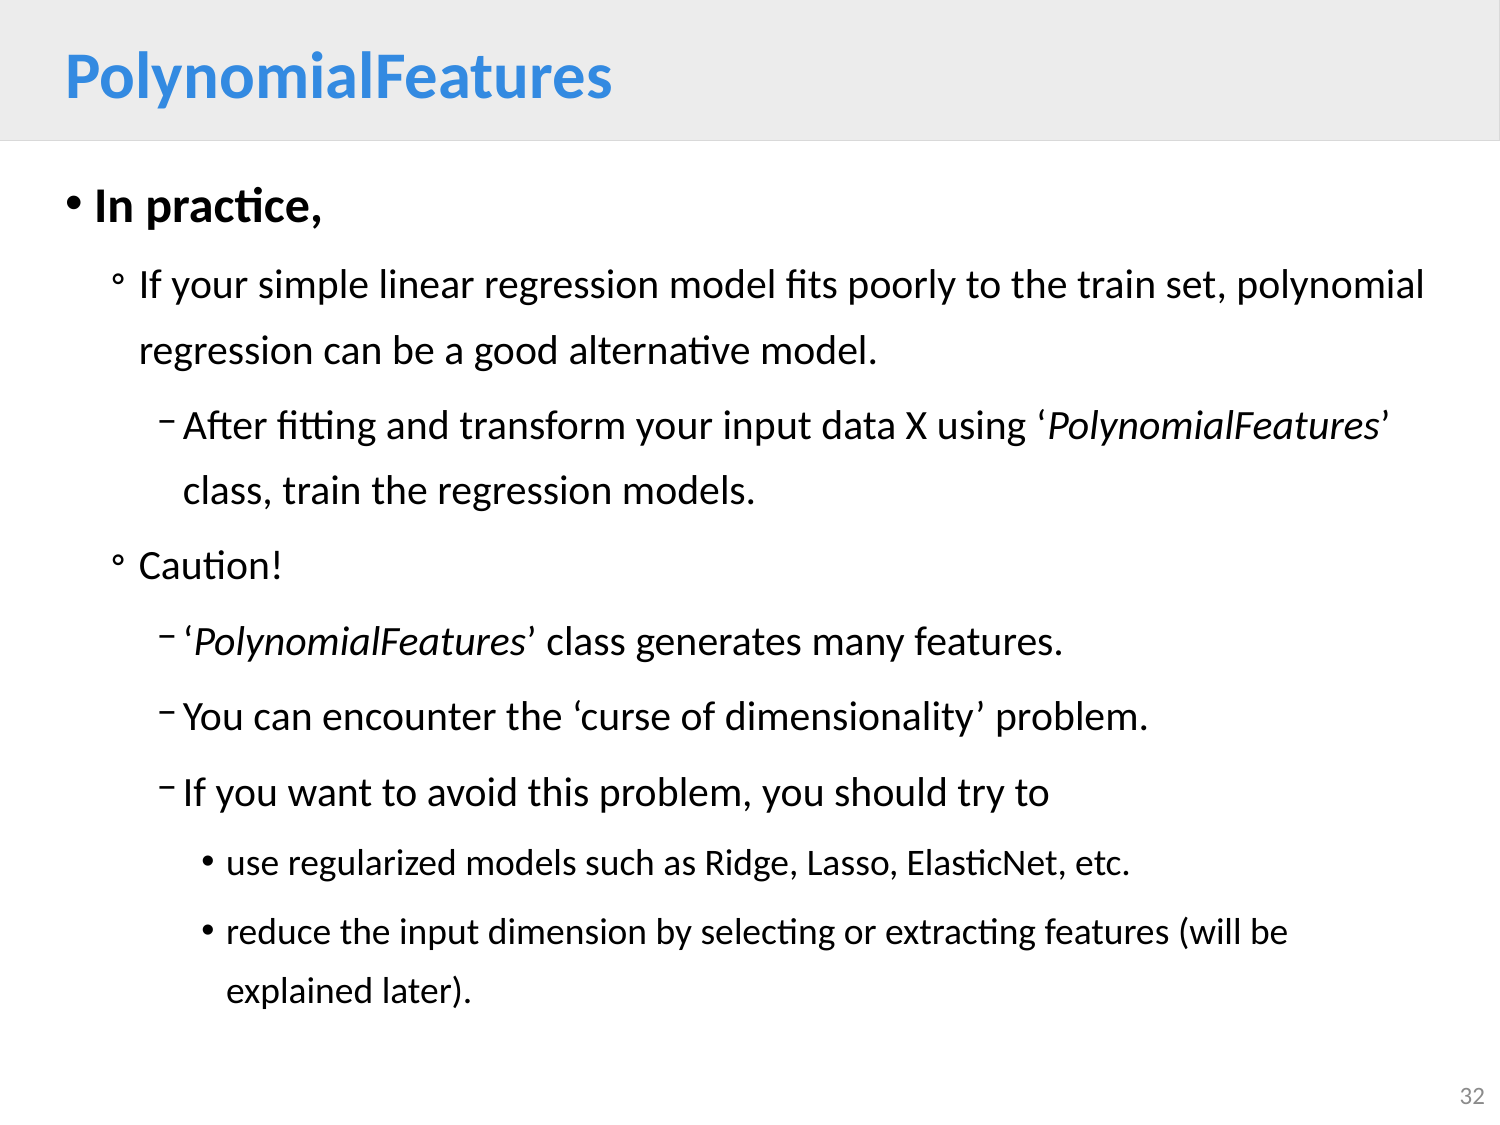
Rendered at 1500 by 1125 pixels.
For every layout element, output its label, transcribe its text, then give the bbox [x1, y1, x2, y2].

list In practice, If your simple linear regression model fits poorly to the train set, polynomial regression can be a good alternative model. After fitting and transform your input data X using ‘PolynomialFeatures’ class, train the regression models. Caution! ‘PolynomialFeatures’ class generates many features. You can encounter the ‘curse of dimensionality’ problem. If you want to avoid this problem, you should try to use regularized models such as Ridge, Lasso, ElasticNet, etc. reduce the input dimension by selecting or extracting features (will be explained later). [50, 146, 1457, 1040]
slide_number 32 [1162, 1064, 1500, 1125]
title PolynomialFeatures [50, 13, 1457, 141]
